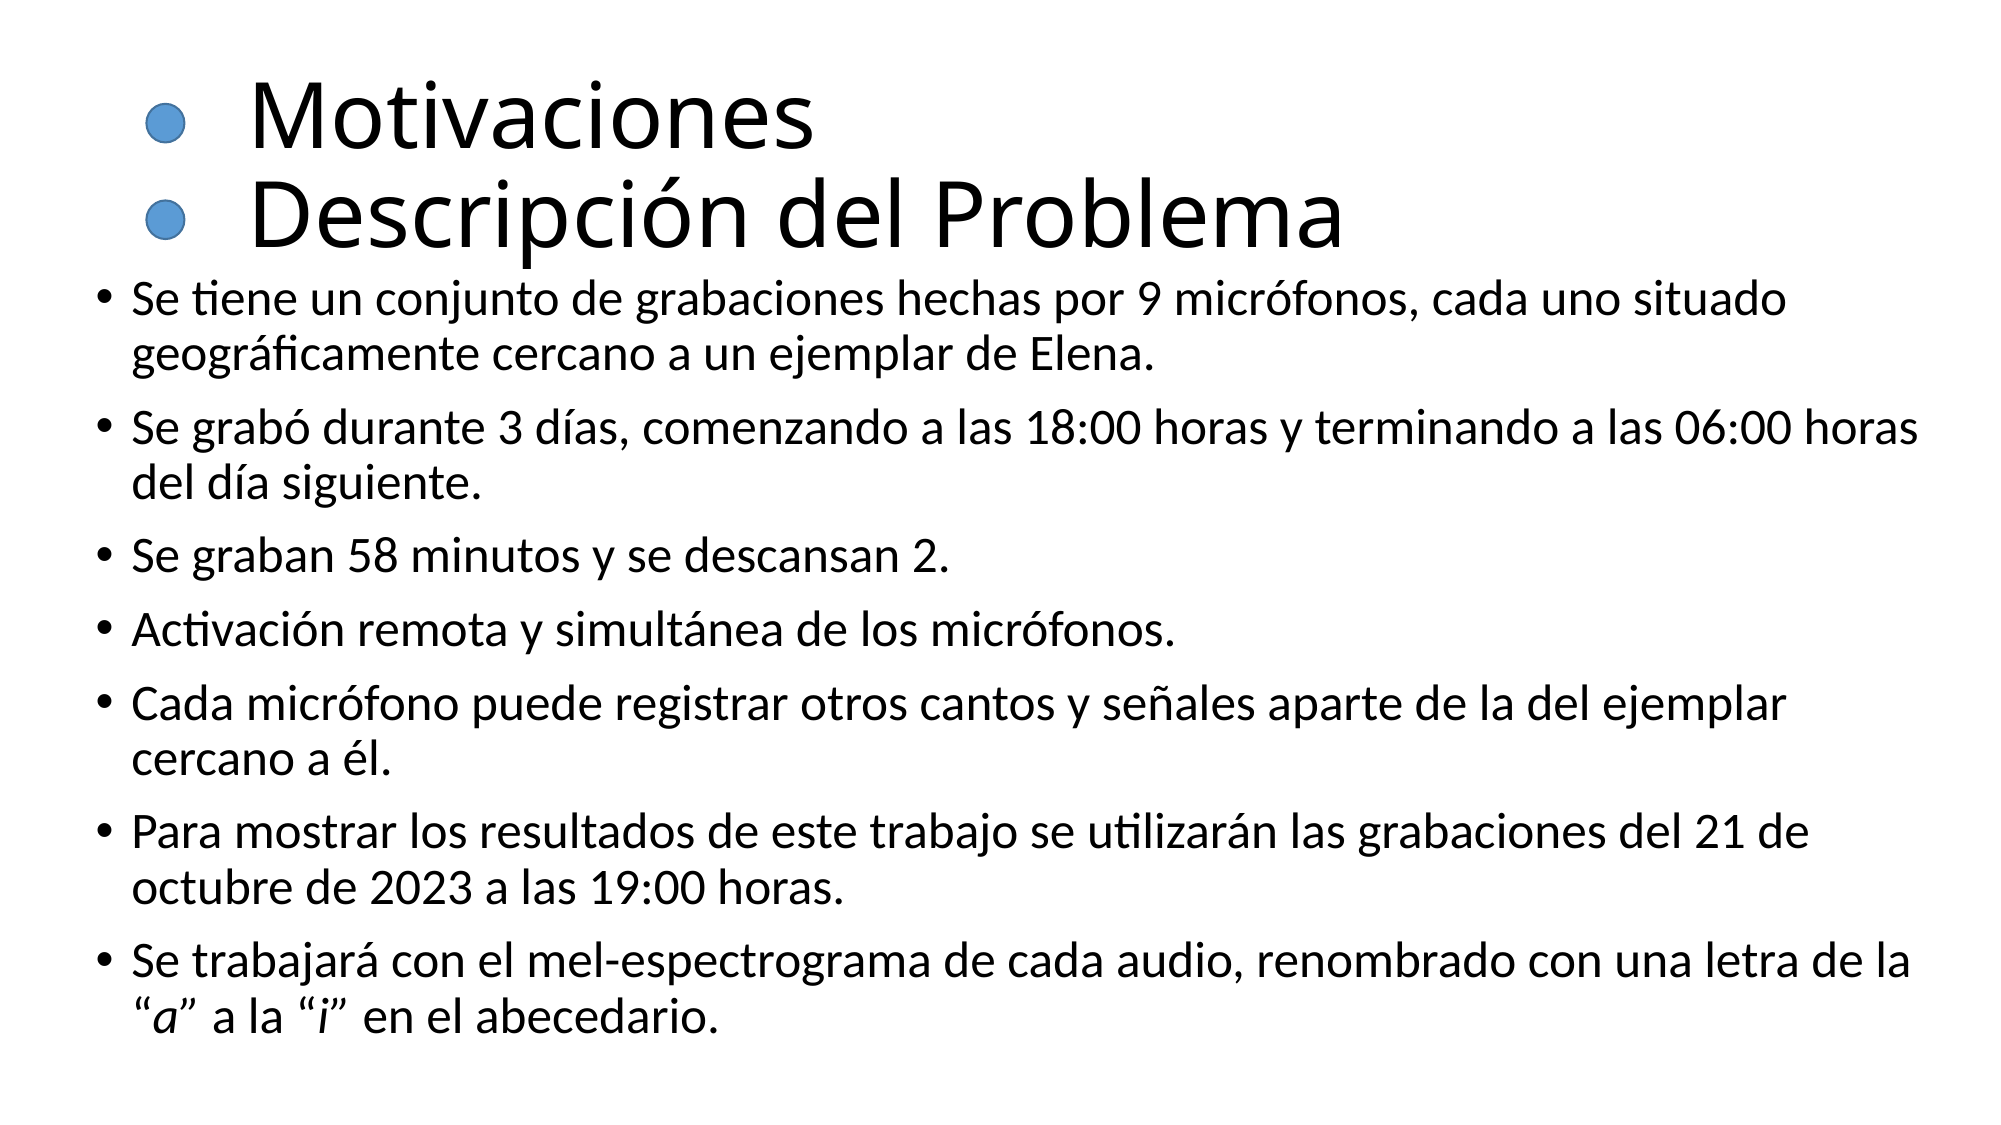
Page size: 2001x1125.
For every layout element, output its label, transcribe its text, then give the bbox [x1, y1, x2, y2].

text_box [145, 199, 186, 241]
list Se tiene un conjunto de grabaciones hechas por 9 micrófonos, cada uno situado geográficamente cercano a un ejemplar de Elena. Se grabó durante 3 días, comenzando a las 18:00 horas y terminando a las 06:00 horas del día siguiente. Se graban 58 minutos y se descansan 2. Activación remota y simultánea de los micrófonos. Cada micrófono puede registrar otros cantos y señales aparte de la del ejemplar cercano a él. Para mostrar los resultados de este trabajo se utilizarán las grabaciones del 21 de octubre de 2023 a las 19:00 horas. Se trabajará con el mel-espectrograma de cada audio, renombrado con una letra de la “a” a la “i” en el abecedario. [80, 263, 1964, 1055]
text_box [145, 102, 186, 144]
title Motivaciones Descripción del Problema [137, 59, 1863, 263]
